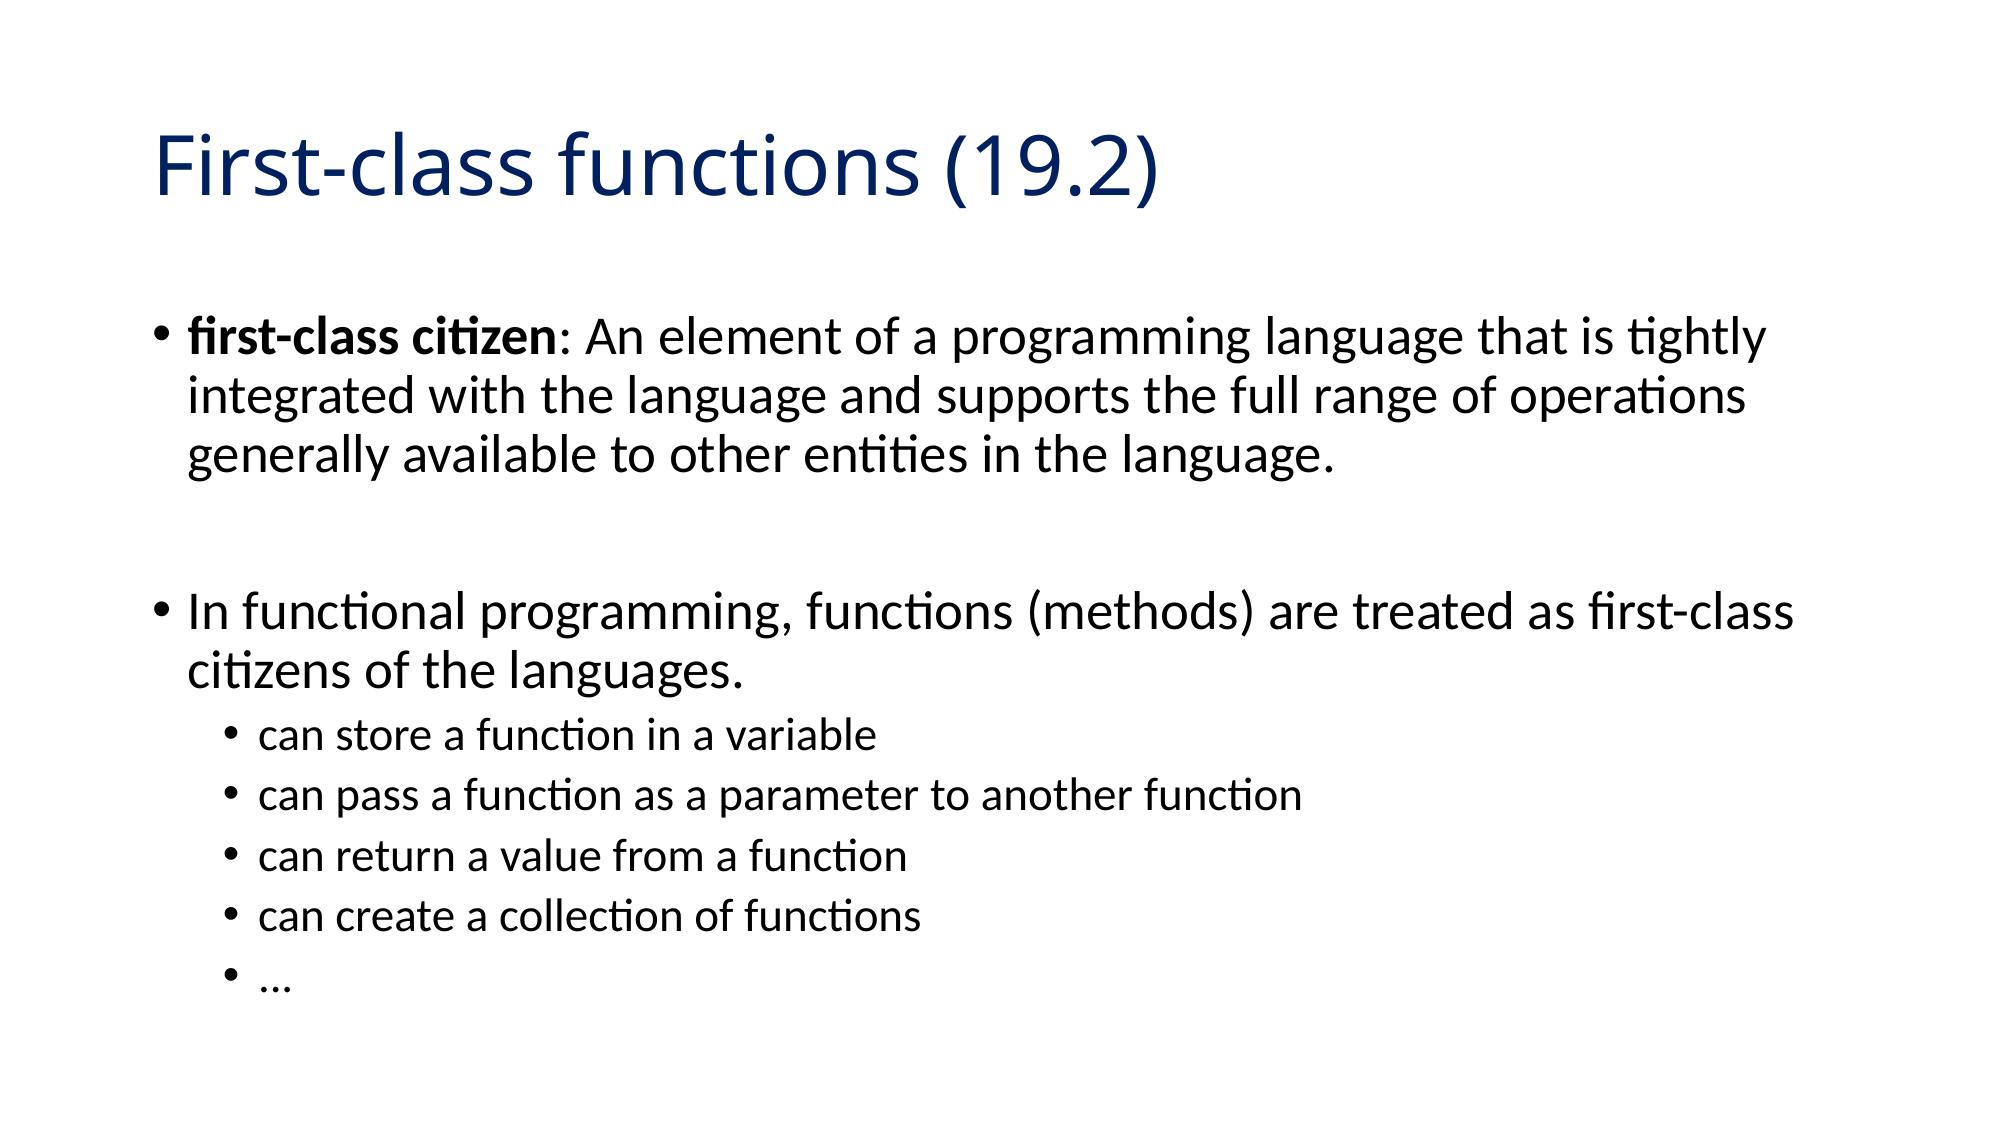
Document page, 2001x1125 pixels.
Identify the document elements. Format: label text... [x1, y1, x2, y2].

title First-class functions (19.2) [137, 59, 1863, 278]
list first-class citizen: An element of a programming language that is tightly integrated with the language and supports the full range of operations generally available to other entities in the language. In functional programming, functions (methods) are treated as first-class citizens of the languages. can store a function in a variable can pass a function as a parameter to another function can return a value from a function can create a collection of functions ... [137, 299, 1863, 1014]
